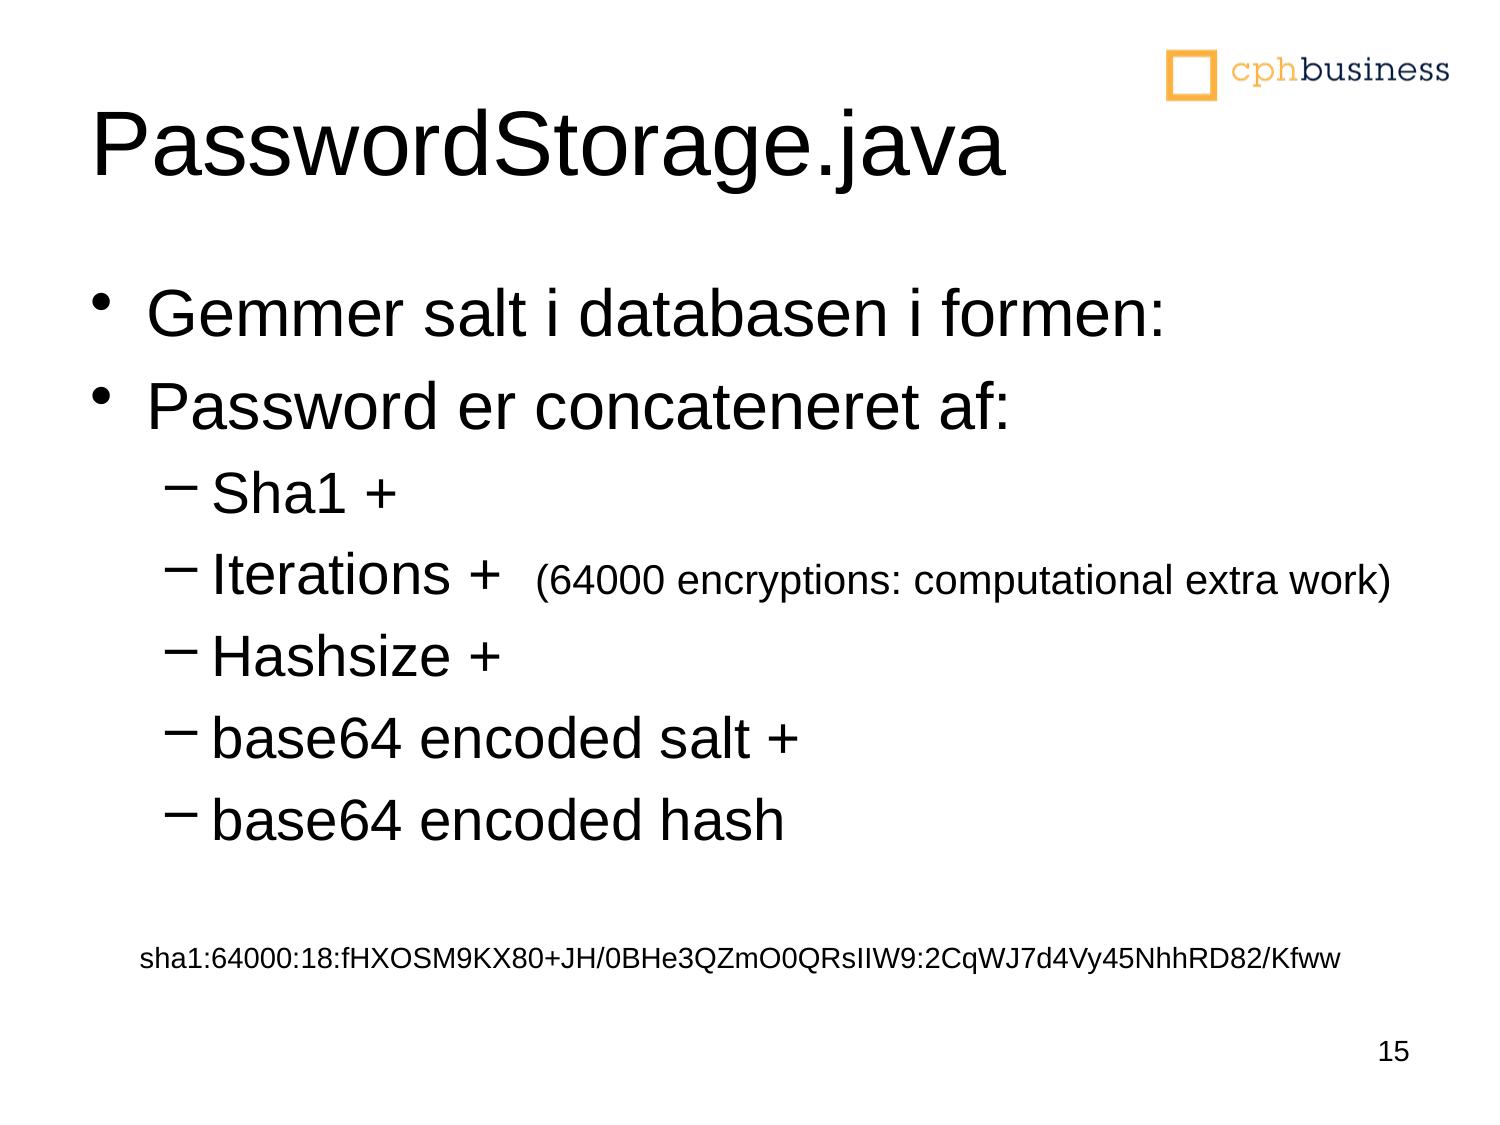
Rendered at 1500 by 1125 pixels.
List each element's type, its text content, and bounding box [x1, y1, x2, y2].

picture [1115, 0, 1500, 152]
title PasswordStorage.java [75, 45, 1425, 233]
list Gemmer salt i databasen i formen: Password er concateneret af: Sha1 + Iterations + (64000 encryptions: computational extra work) Hashsize + base64 encoded salt + base64 encoded hash sha1:64000:18:fHXOSM9KX80+JH/0BHe3QZmO0QRsIIW9:2CqWJ7d4Vy45NhhRD82/Kfww [75, 262, 1425, 1005]
slide_number 15 [1074, 1024, 1425, 1103]
